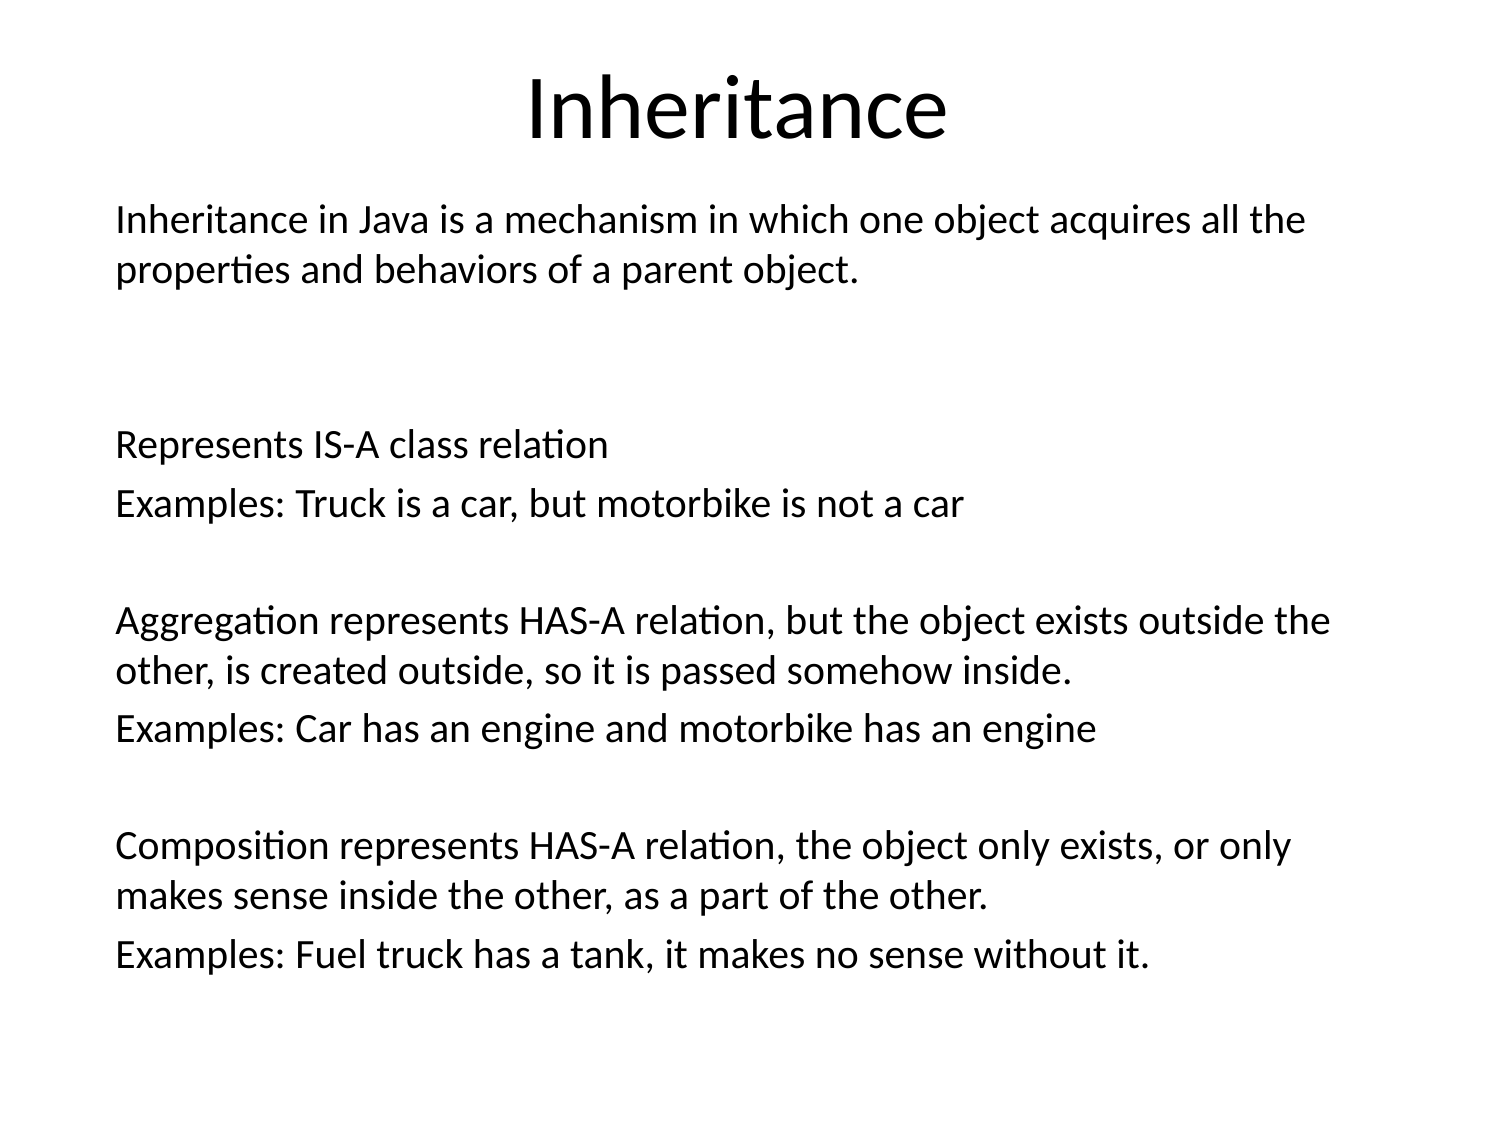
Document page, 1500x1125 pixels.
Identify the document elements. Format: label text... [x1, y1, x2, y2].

subtitle Inheritance in Java is a mechanism in which one object acquires all the properties and behaviors of a parent object. Represents IS-A class relation Examples: Truck is a car, but motorbike is not a car Aggregation represents HAS-A relation, but the object exists outside the other, is created outside, so it is passed somehow inside. Examples: Car has an engine and motorbike has an engine Composition represents HAS-A relation, the object only exists, or only makes sense inside the other, as a part of the other. Examples: Fuel truck has a tank, it makes no sense without it. [100, 184, 1400, 996]
title Inheritance [100, 42, 1376, 161]
